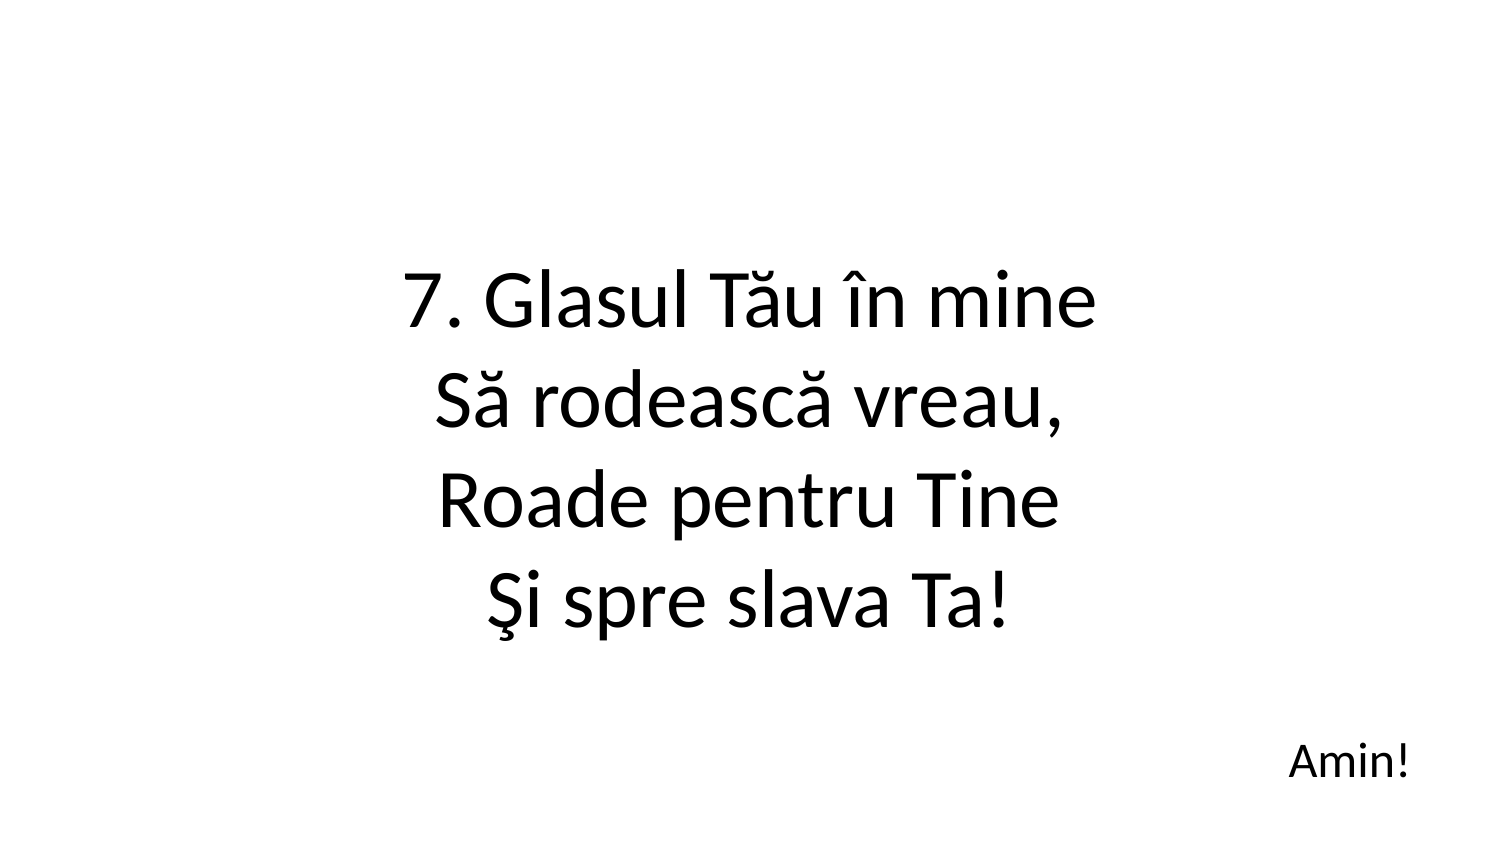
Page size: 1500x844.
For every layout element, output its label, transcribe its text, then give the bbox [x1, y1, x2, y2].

text_box Amin! [1273, 674, 1427, 795]
text_box 7. Glasul Tău în mine Să rodească vreau, Roade pentru Tine Şi spre slava Ta! [386, 192, 1113, 652]
